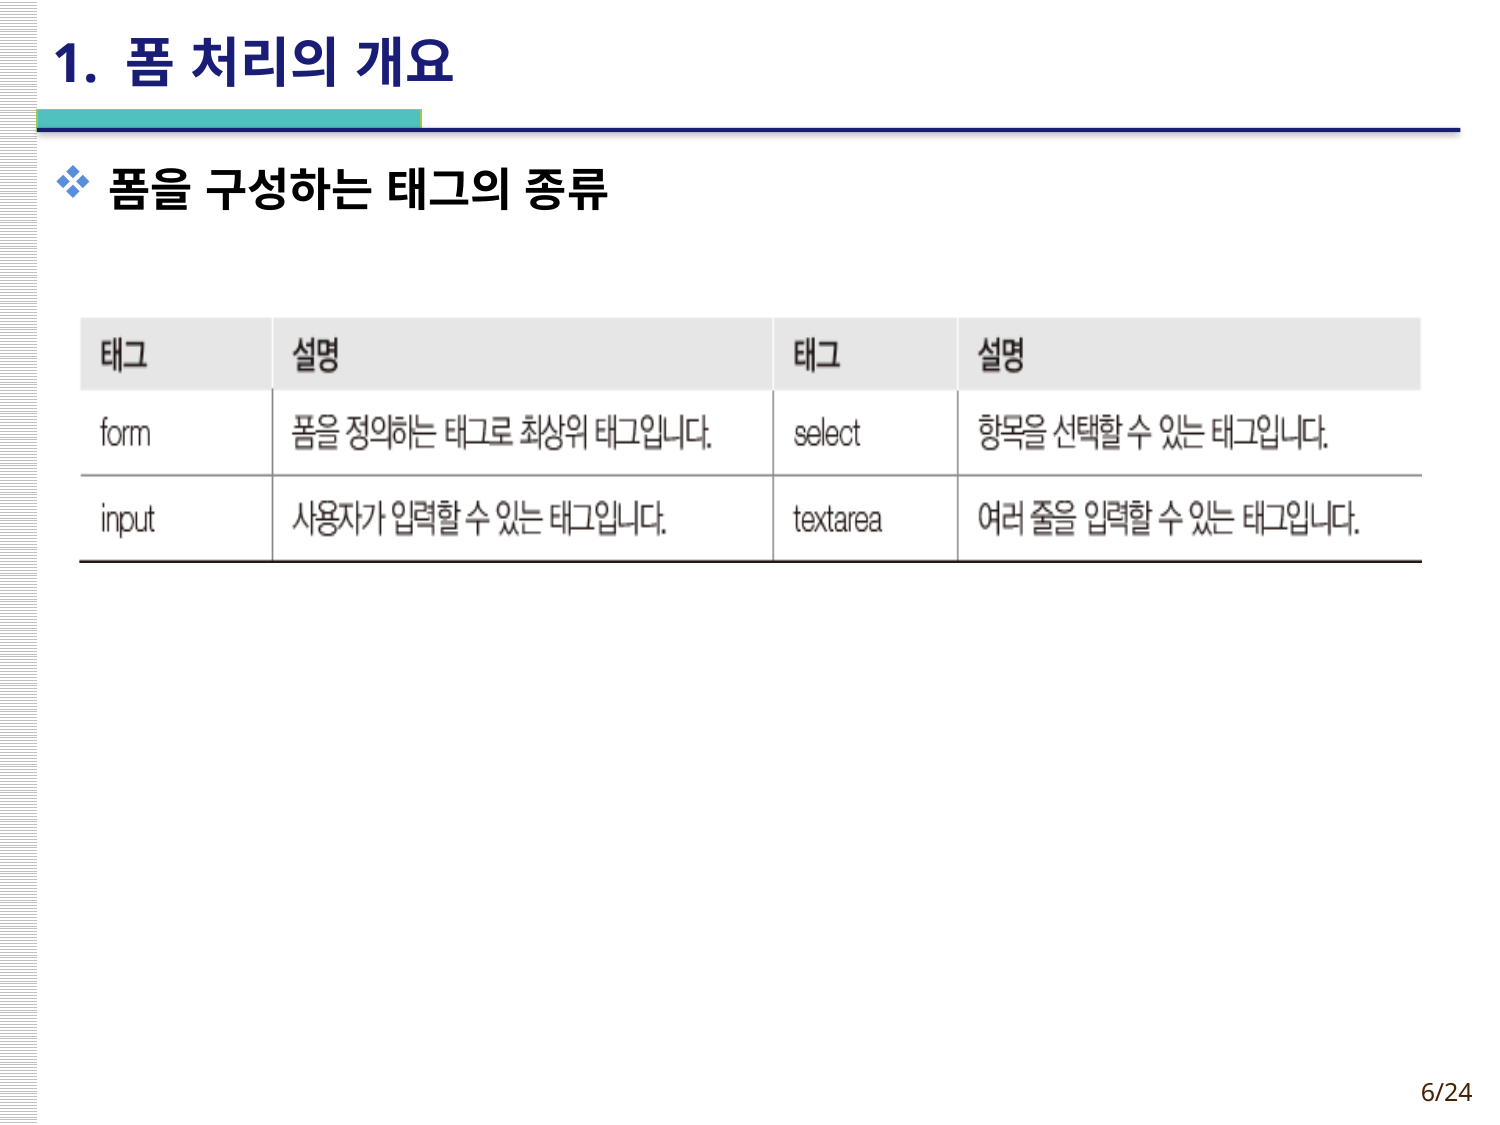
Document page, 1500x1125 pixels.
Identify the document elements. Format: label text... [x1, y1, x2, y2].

picture [78, 314, 1422, 563]
list 폼을 구성하는 태그의 종류 [37, 152, 1463, 1091]
title 1. 폼 처리의 개요 [37, 13, 1278, 109]
